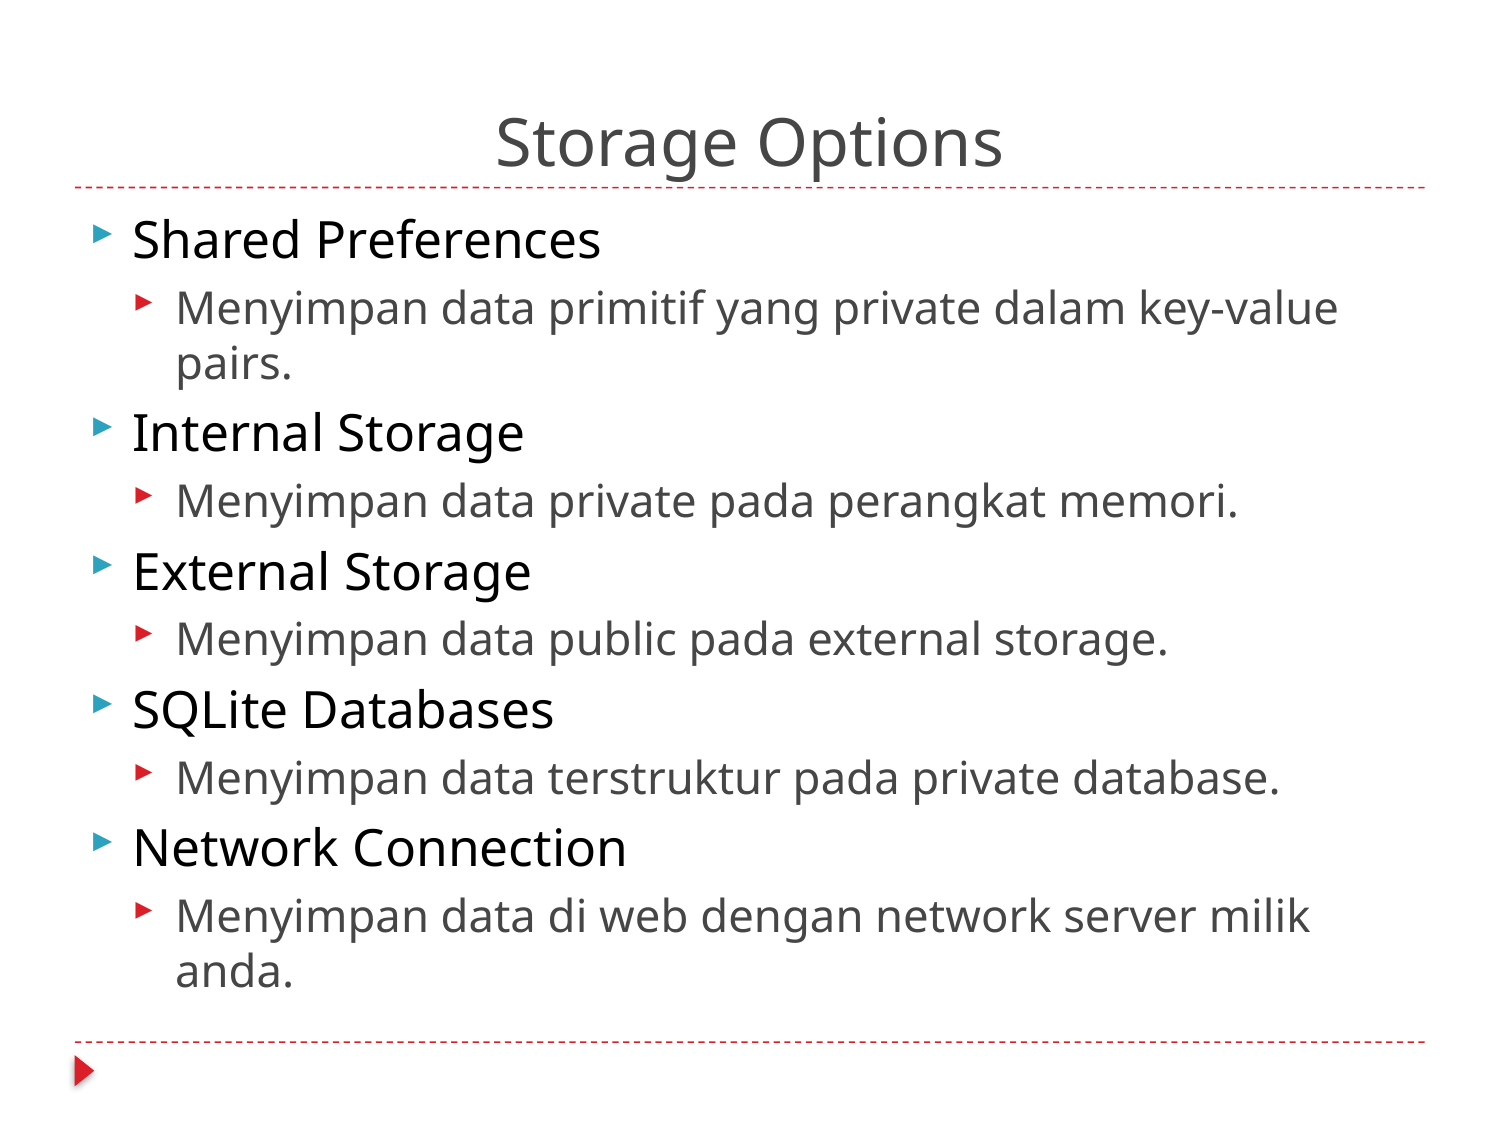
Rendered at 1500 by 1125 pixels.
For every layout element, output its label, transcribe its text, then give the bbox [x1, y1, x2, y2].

list Shared Preferences Menyimpan data primitif yang private dalam key-value pairs. Internal Storage Menyimpan data private pada perangkat memori. External Storage Menyimpan data public pada external storage. SQLite Databases Menyimpan data terstruktur pada private database. Network Connection Menyimpan data di web dengan network server milik anda. [75, 200, 1425, 1010]
title Storage Options [75, 24, 1425, 188]
